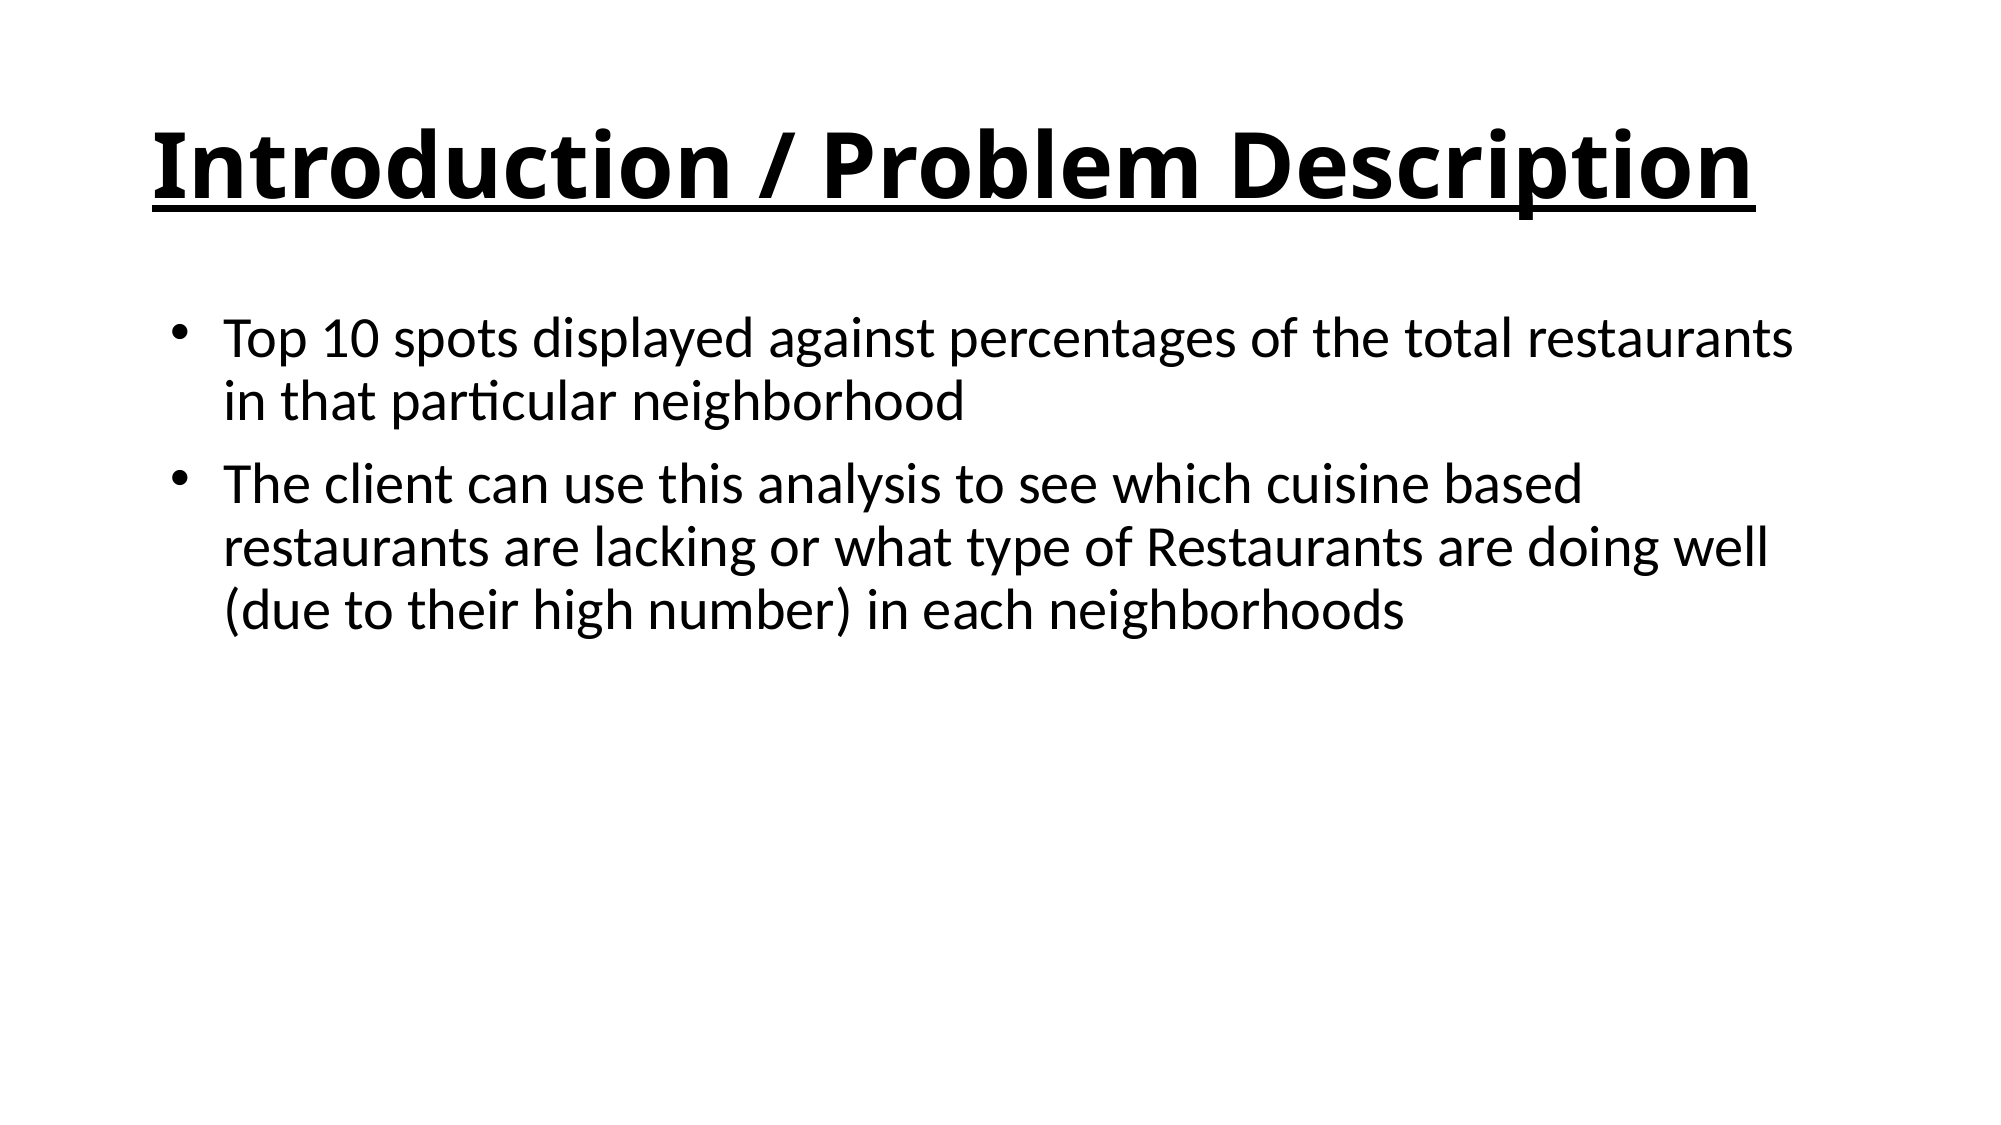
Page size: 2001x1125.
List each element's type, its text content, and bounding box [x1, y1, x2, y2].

title Introduction / Problem Description [137, 59, 1863, 278]
list Top 10 spots displayed against percentages of the total restaurants in that particular neighborhood The client can use this analysis to see which cuisine based restaurants are lacking or what type of Restaurants are doing well (due to their high number) in each neighborhoods [137, 299, 1863, 1014]
